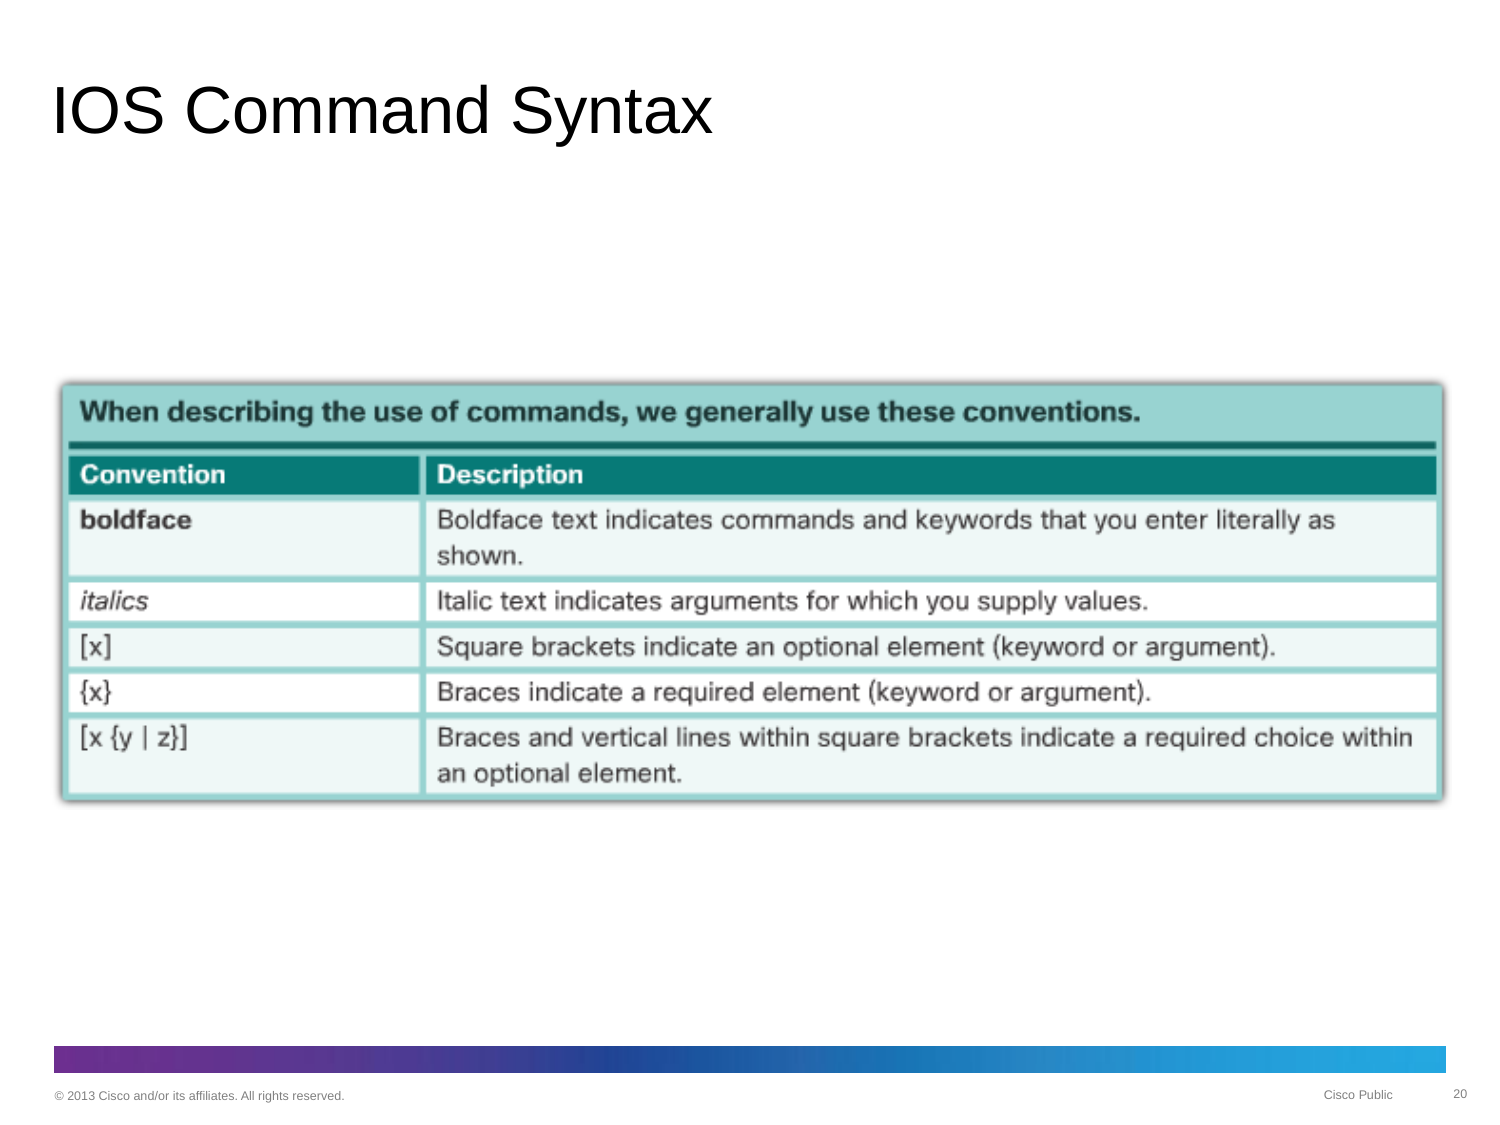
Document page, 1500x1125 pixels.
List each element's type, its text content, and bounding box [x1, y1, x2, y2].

picture [47, 371, 1452, 810]
title IOS Command Syntax [37, 17, 1447, 155]
picture [54, 1046, 1446, 1073]
